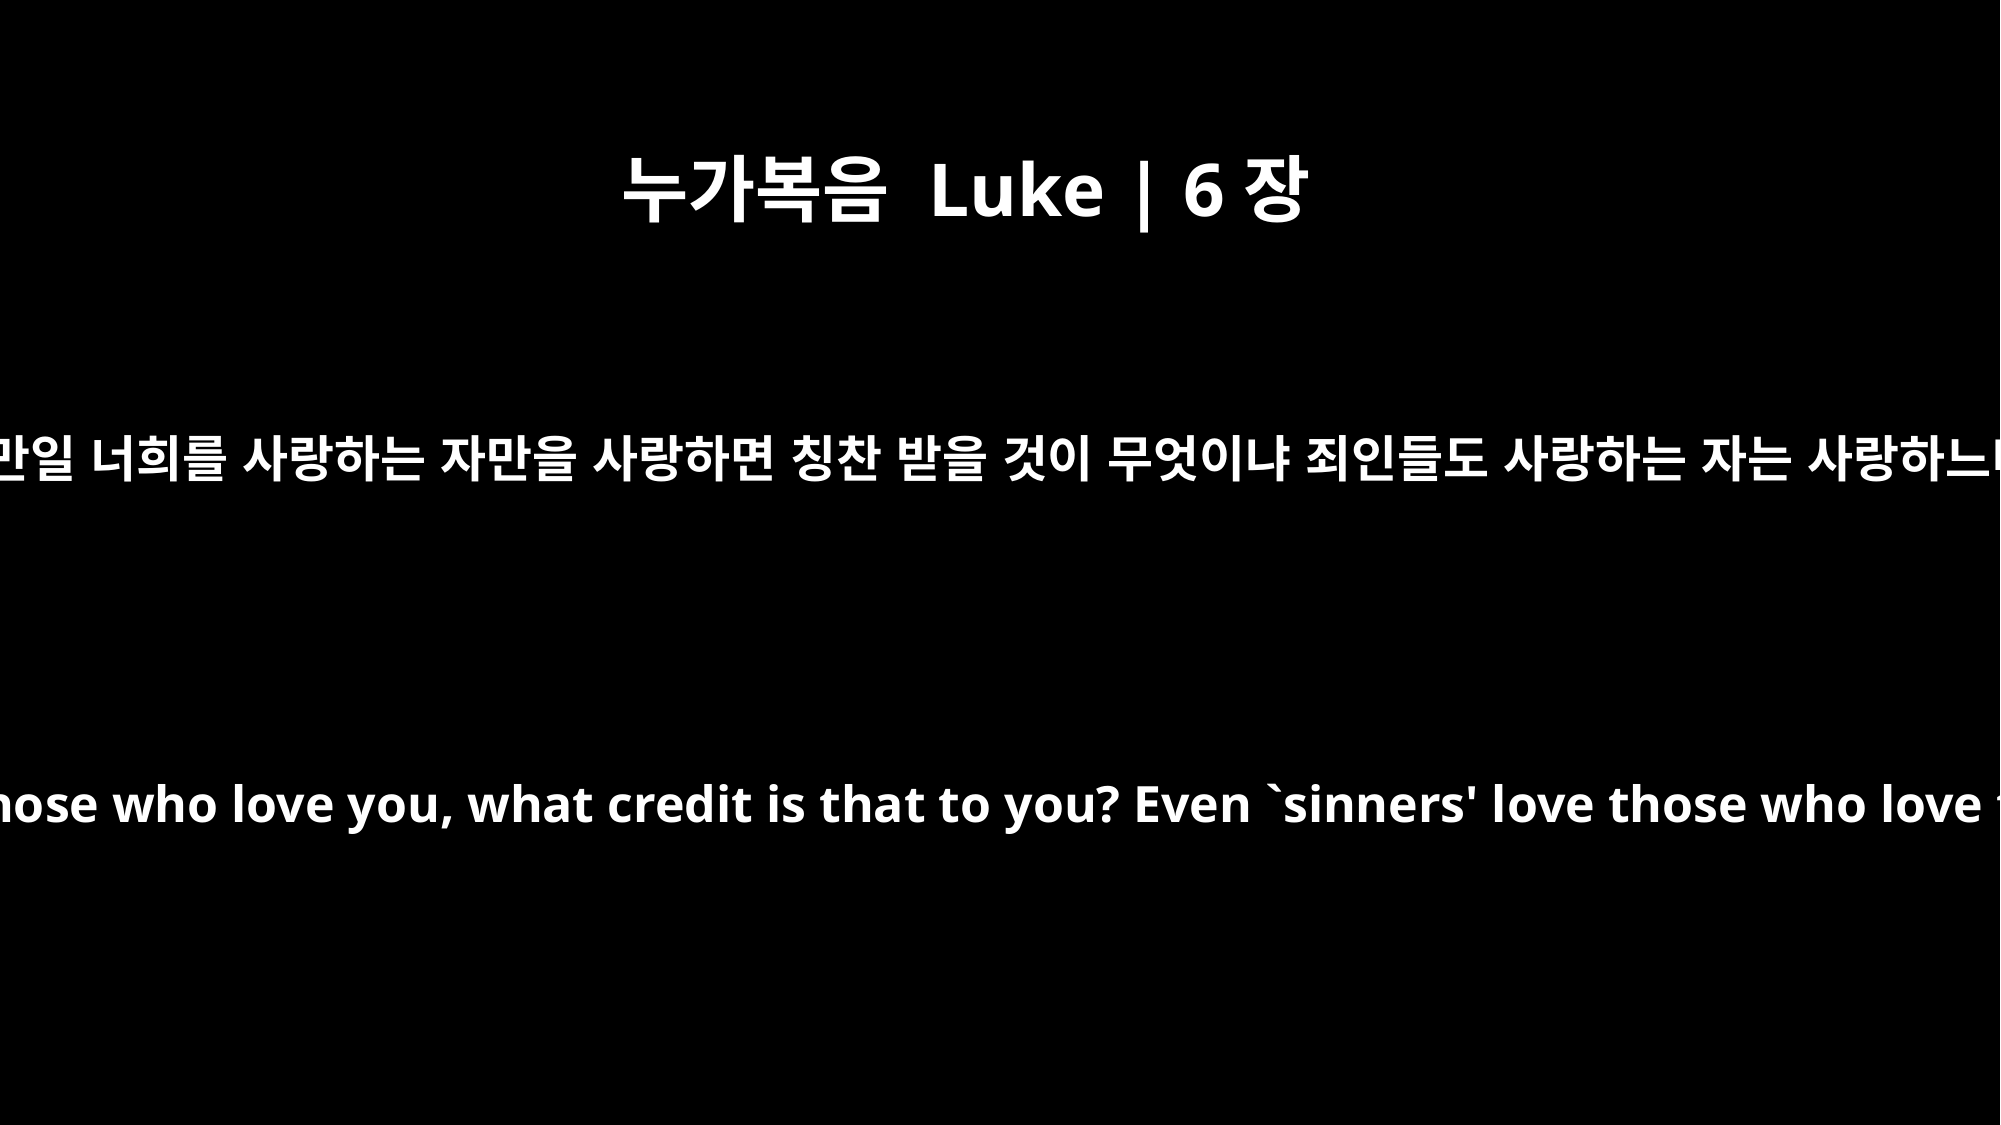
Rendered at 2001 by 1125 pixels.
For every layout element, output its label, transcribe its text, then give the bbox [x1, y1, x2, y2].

text_box "If you love those who love you, what credit is that to you? Even `sinners' love those who love them. [0, 764, 2000, 840]
text_box 32 너희가 만일 너희를 사랑하는 자만을 사랑하면 칭찬 받을 것이 무엇이냐 죄인들도 사랑하는 자는 사랑하느니라 [0, 359, 2000, 495]
text_box 누가복음 Luke | 6장 [606, 136, 1326, 239]
